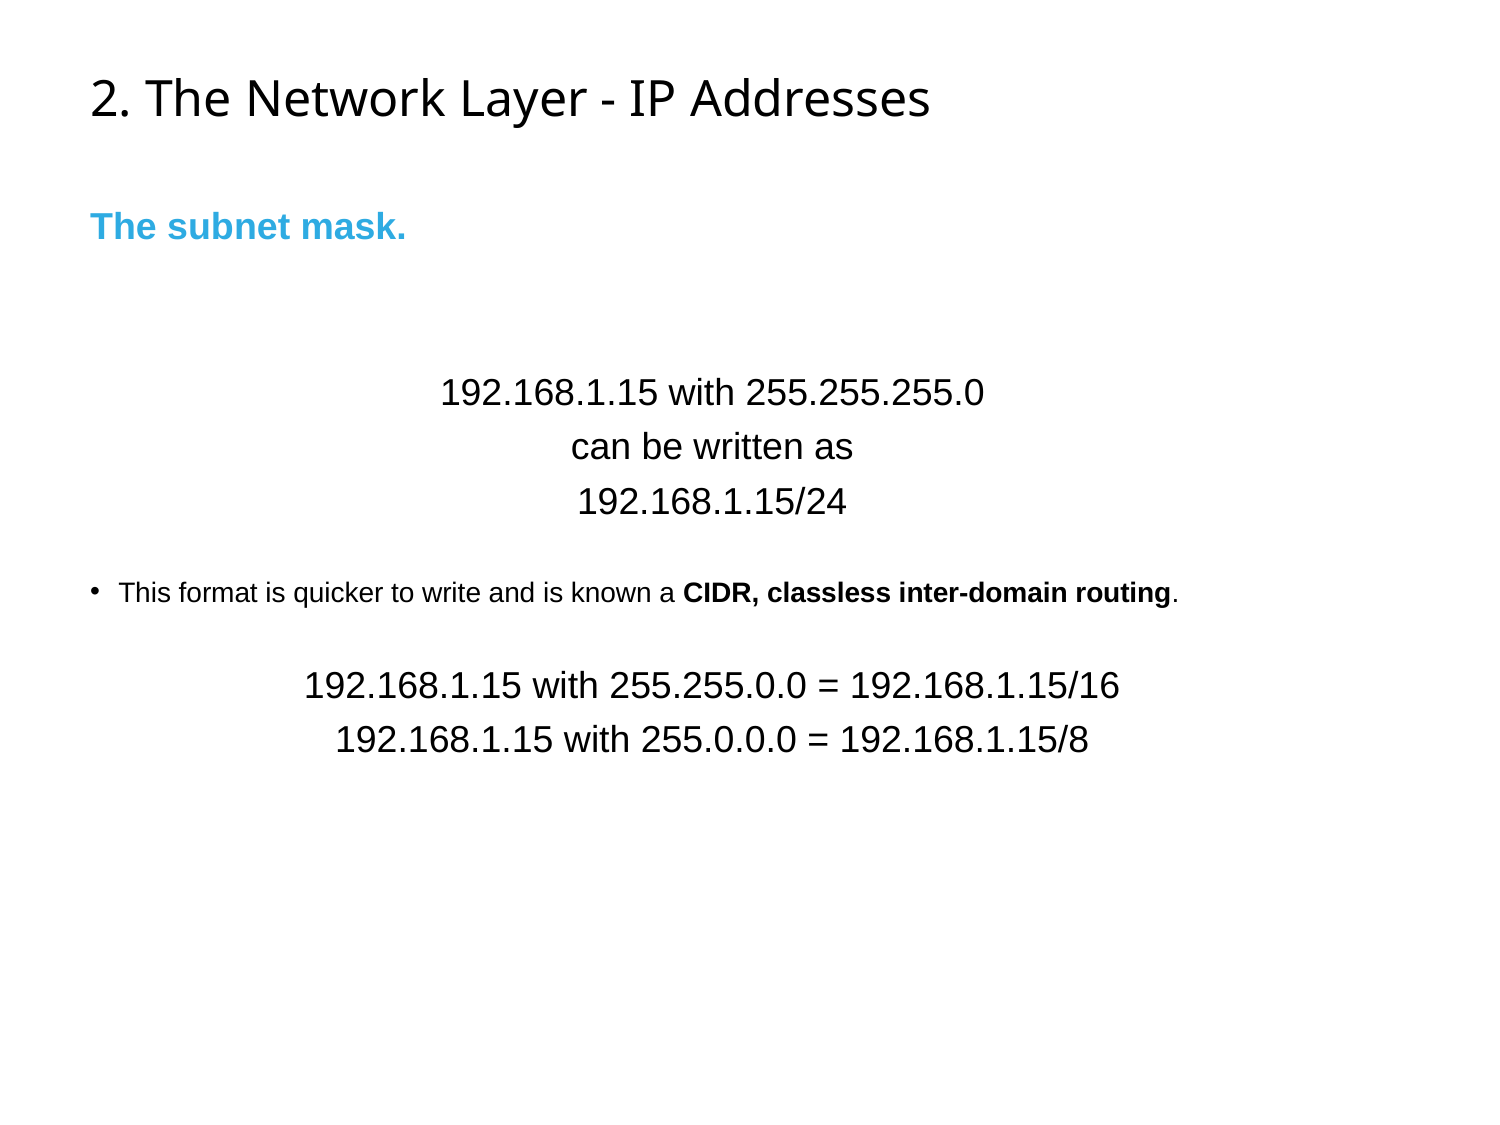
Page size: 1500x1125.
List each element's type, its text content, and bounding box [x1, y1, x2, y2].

list 192.168.1.15 with 255.255.255.0 can be written as 192.168.1.15/24 This format is quicker to write and is known a CIDR, classless inter-domain routing. 192.168.1.15 with 255.255.0.0 = 192.168.1.15/16 192.168.1.15 with 255.0.0.0 = 192.168.1.15/8 [75, 360, 1350, 779]
title 2. The Network Layer - IP Addresses [75, 59, 1429, 135]
list The subnet mask. [75, 194, 1429, 256]
